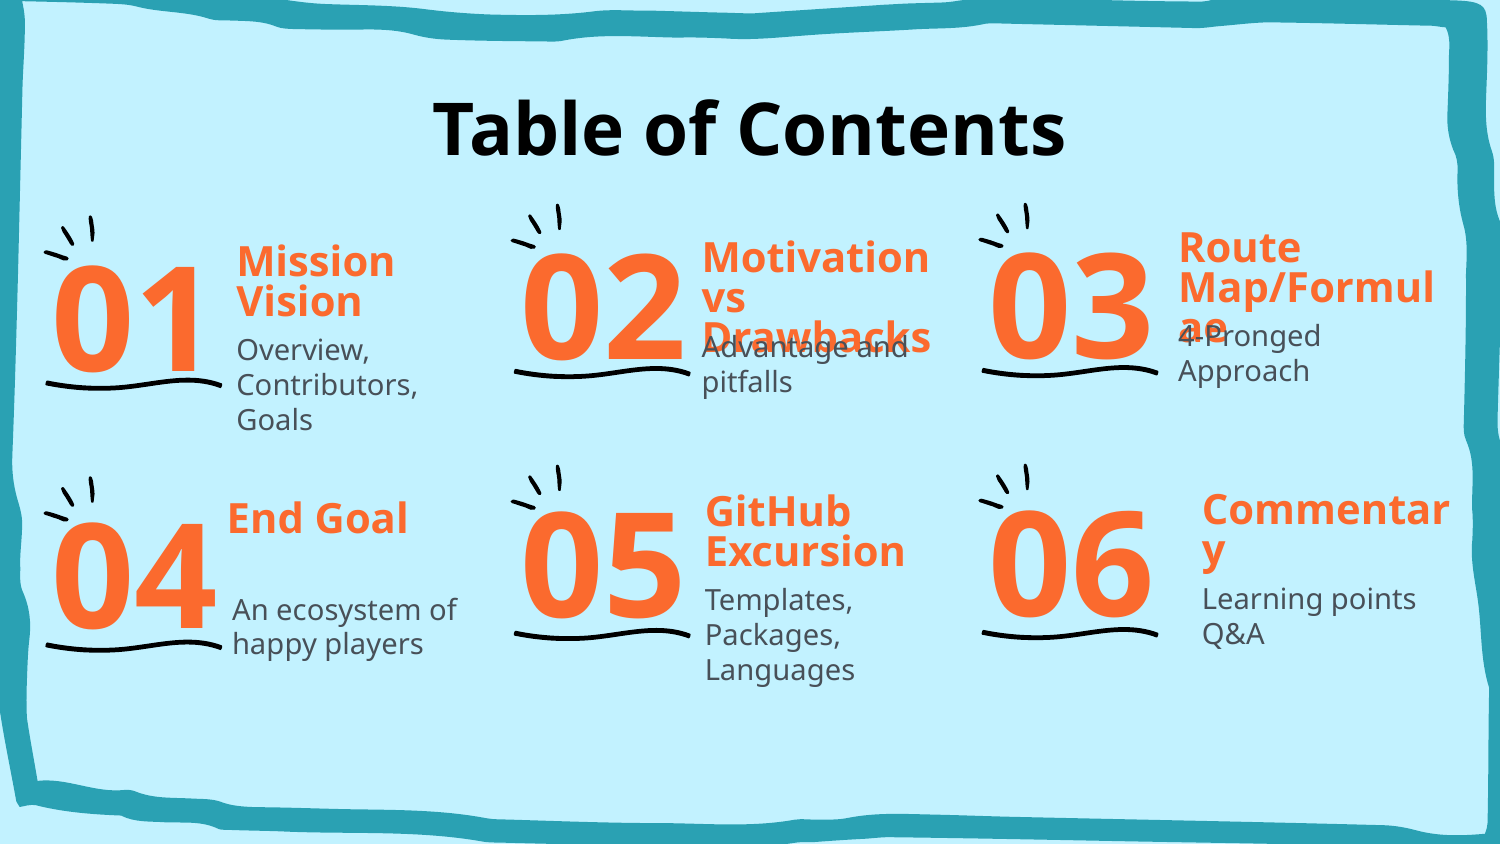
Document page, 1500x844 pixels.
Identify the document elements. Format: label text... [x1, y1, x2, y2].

text_box 4-Pronged Approach [1163, 302, 1457, 397]
text_box [982, 627, 1158, 640]
text_box 06 [959, 495, 1170, 622]
title 01 [23, 249, 234, 376]
title 02 [491, 238, 686, 365]
subtitle Overview, Contributors, Goals [221, 316, 515, 411]
text_box Motivation vs Drawbacks [686, 225, 975, 313]
title Table of Contents [118, 79, 1382, 174]
text_box End Goal [211, 486, 506, 581]
text_box 03 [959, 237, 1163, 364]
text_box [515, 366, 686, 379]
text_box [980, 199, 1028, 252]
title 04 [23, 507, 217, 634]
text_box Route Map/Formulae [1163, 215, 1457, 302]
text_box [980, 460, 1028, 513]
text_box An ecosystem of happy players [217, 575, 511, 670]
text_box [45, 212, 93, 264]
text_box Commentary [1186, 477, 1481, 564]
text_box [46, 378, 221, 390]
subtitle Templates, Packages, Languages [689, 566, 984, 661]
text_box Learning points Q&A [1186, 564, 1481, 659]
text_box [512, 200, 560, 253]
text_box [982, 365, 1158, 378]
text_box [514, 628, 689, 641]
subtitle GitHub Excursion [689, 479, 975, 566]
title 05 [506, 496, 702, 622]
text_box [512, 461, 560, 514]
subtitle Mission Vision [221, 229, 507, 316]
text_box [46, 640, 217, 652]
text_box Advantage and pitfalls [686, 313, 980, 408]
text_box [45, 473, 93, 525]
